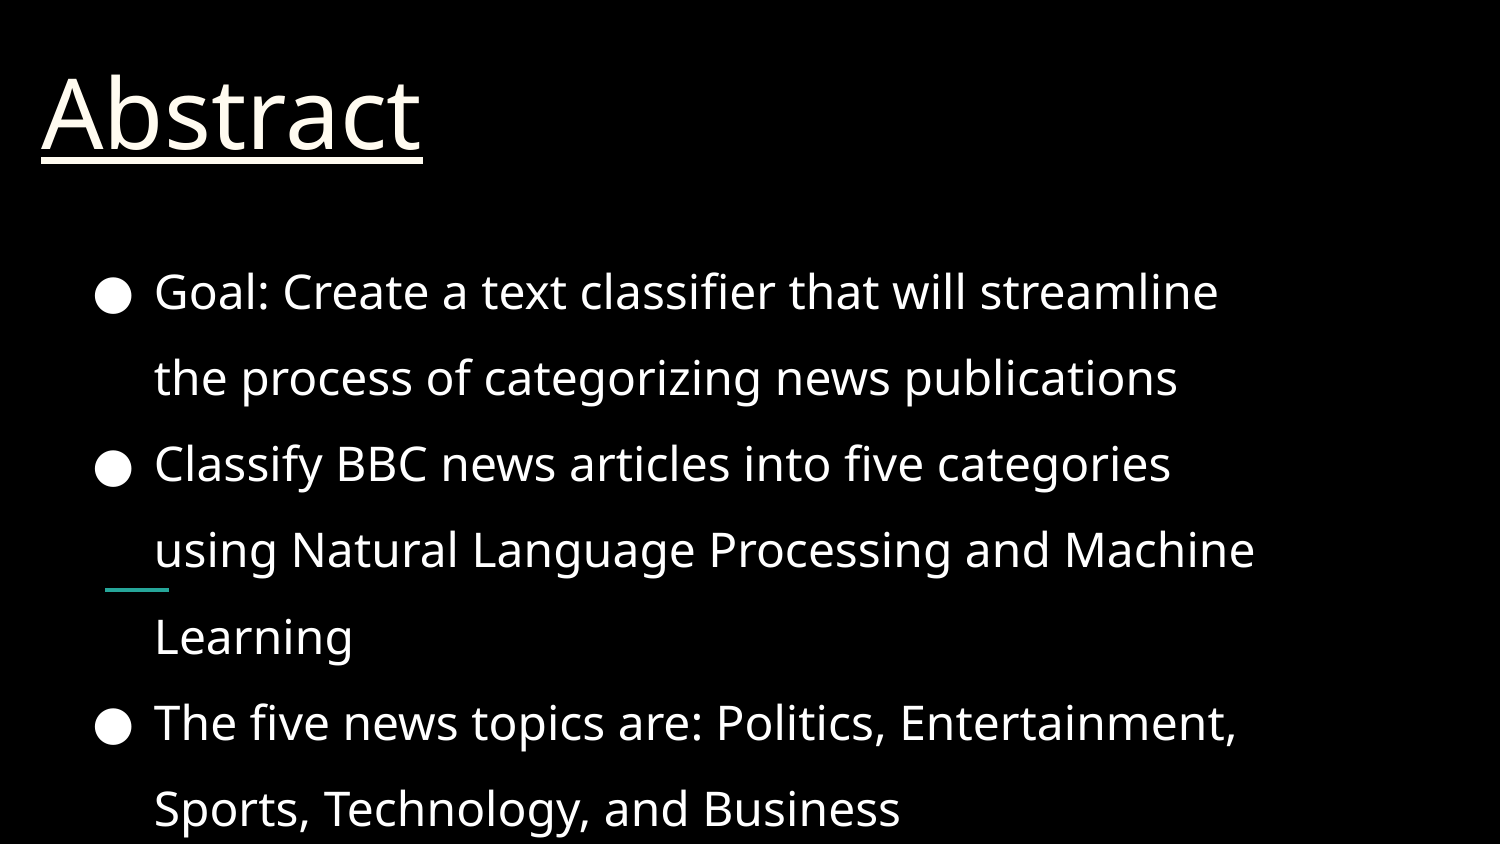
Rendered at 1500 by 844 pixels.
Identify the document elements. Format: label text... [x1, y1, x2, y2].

text_box Goal: Create a text classifier that will streamline the process of categorizing news publications Classify BBC news articles into five categories using Natural Language Processing and Machine Learning The five news topics are: Politics, Entertainment, Sports, Technology, and Business [64, 217, 1295, 844]
title Abstract [26, 0, 1359, 185]
